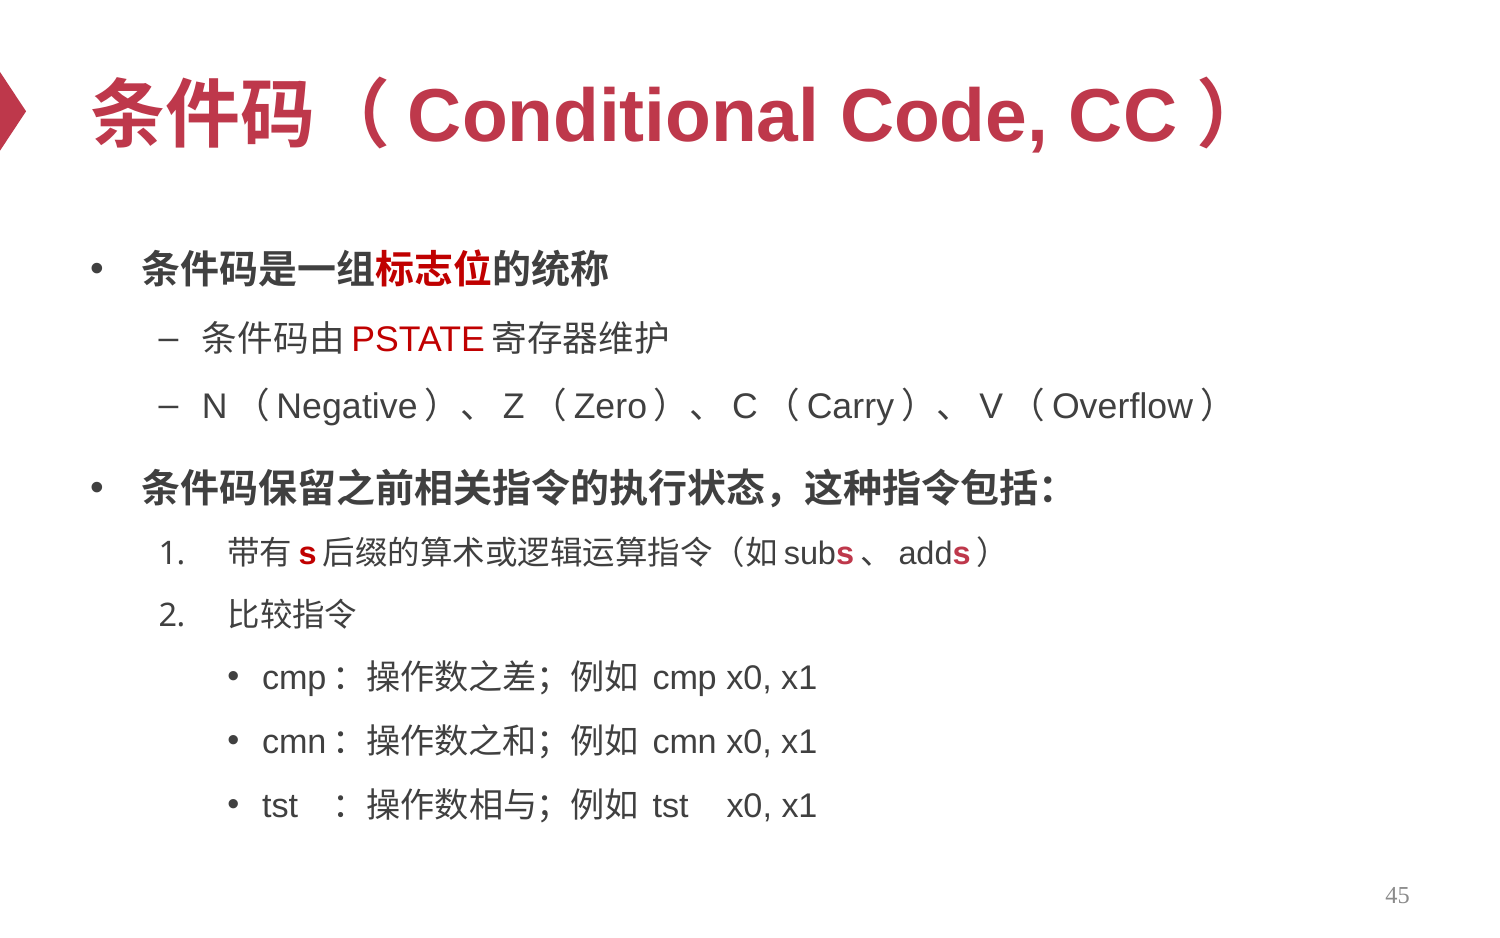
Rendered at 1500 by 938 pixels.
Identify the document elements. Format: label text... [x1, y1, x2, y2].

title 条件码（Conditional Code, CC） [75, 37, 1425, 186]
list 条件码是一组标志位的统称 条件码由PSTATE寄存器维护 N（Negative）、Z（Zero）、C（Carry）、V（Overﬂow） 条件码保留之前相关指令的执行状态，这种指令包括： 带有s后缀的算术或逻辑运算指令（如subs、adds） 比较指令 cmp：操作数之差；例如 cmp x0, x1 cmn：操作数之和；例如 cmn x0, x1 tst ：操作数相与；例如 tst x0, x1 [75, 218, 1425, 838]
slide_number 45 [1074, 868, 1425, 919]
